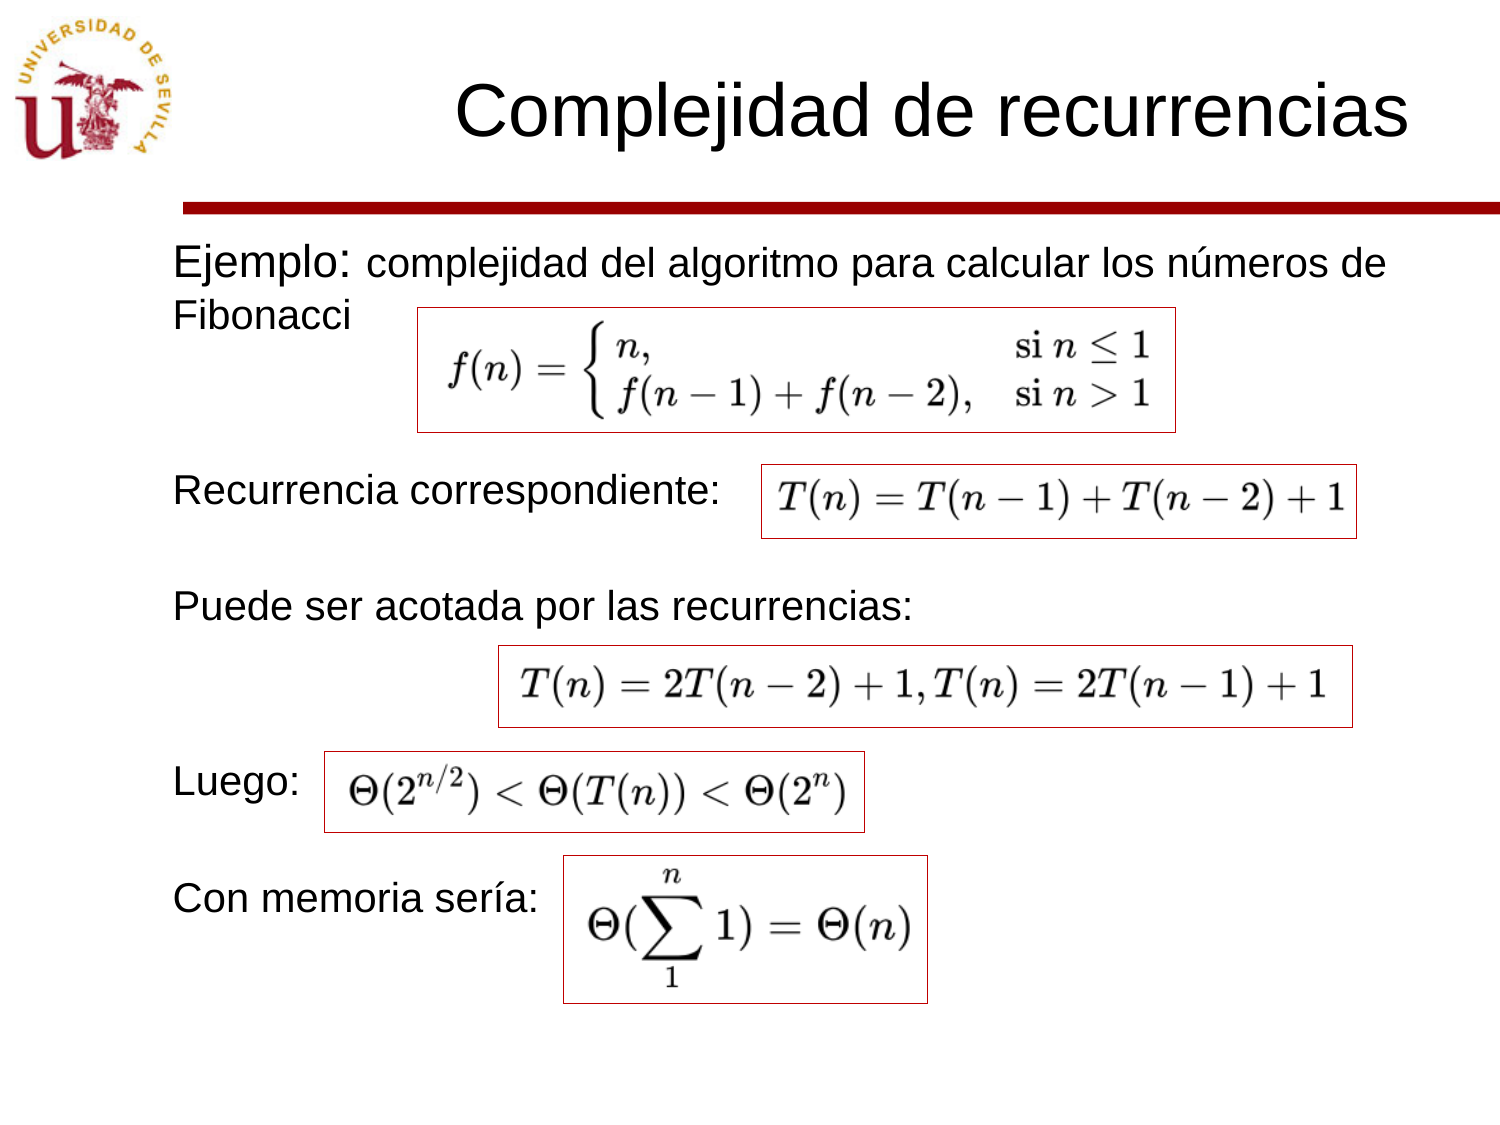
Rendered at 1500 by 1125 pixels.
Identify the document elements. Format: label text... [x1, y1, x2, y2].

picture [498, 644, 1353, 729]
picture [14, 16, 172, 161]
list Ejemplo: complejidad del algoritmo para calcular los números de Fibonacci Recurrencia correspondiente: Puede ser acotada por las recurrencias: Luego: Con memoria sería: [157, 219, 1471, 963]
picture [761, 464, 1357, 540]
picture [324, 751, 865, 833]
picture [563, 855, 928, 1004]
title Complejidad de recurrencias [253, 31, 1425, 183]
picture [417, 307, 1176, 433]
